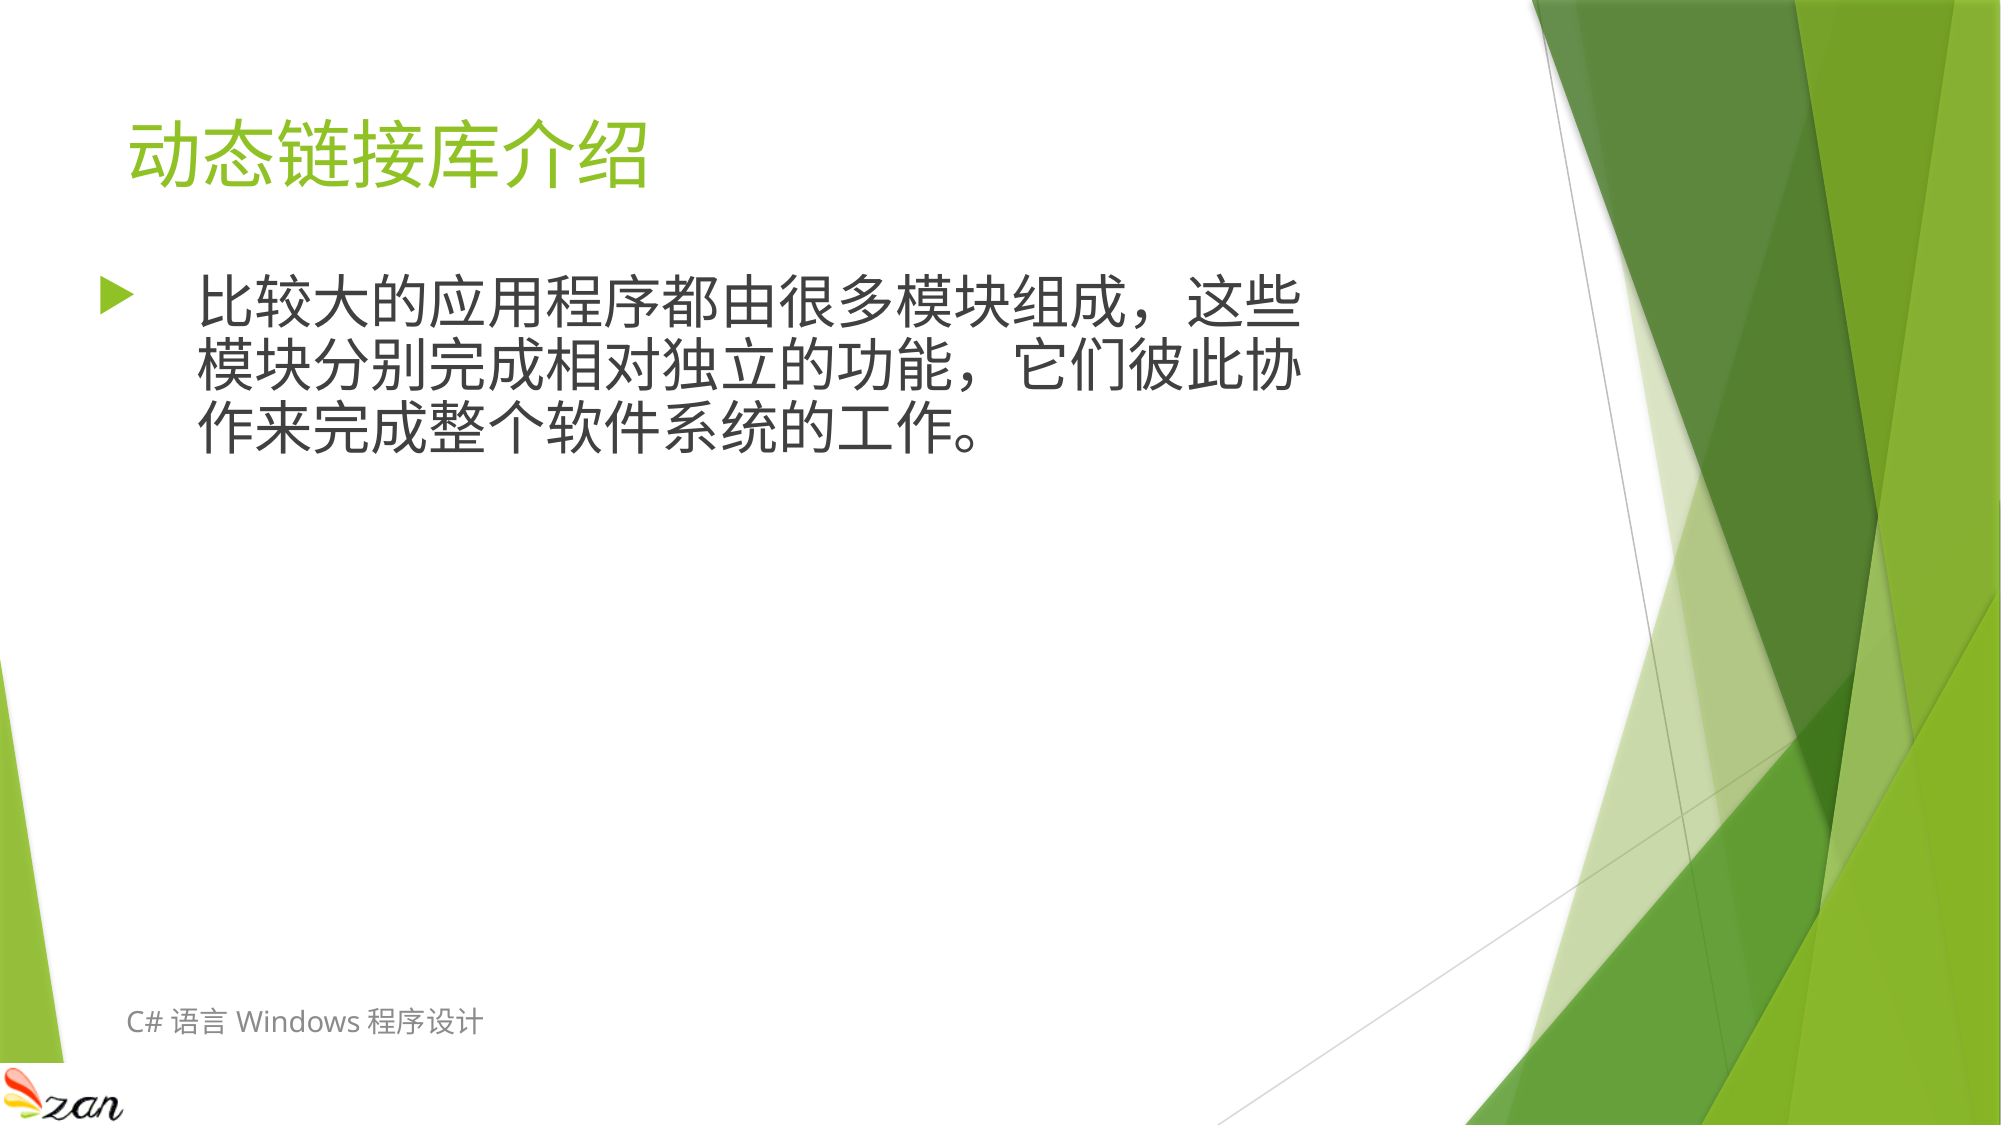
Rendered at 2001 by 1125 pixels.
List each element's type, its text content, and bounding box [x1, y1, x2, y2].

title 动态链接库介绍 [111, 99, 680, 221]
list 比较大的应用程序都由很多模块组成，这些模块分别完成相对独立的功能，它们彼此协作来完成整个软件系统的工作。 [81, 265, 1321, 597]
picture [0, 1063, 128, 1125]
footer C#语言Windows程序设计 [111, 991, 1145, 1051]
